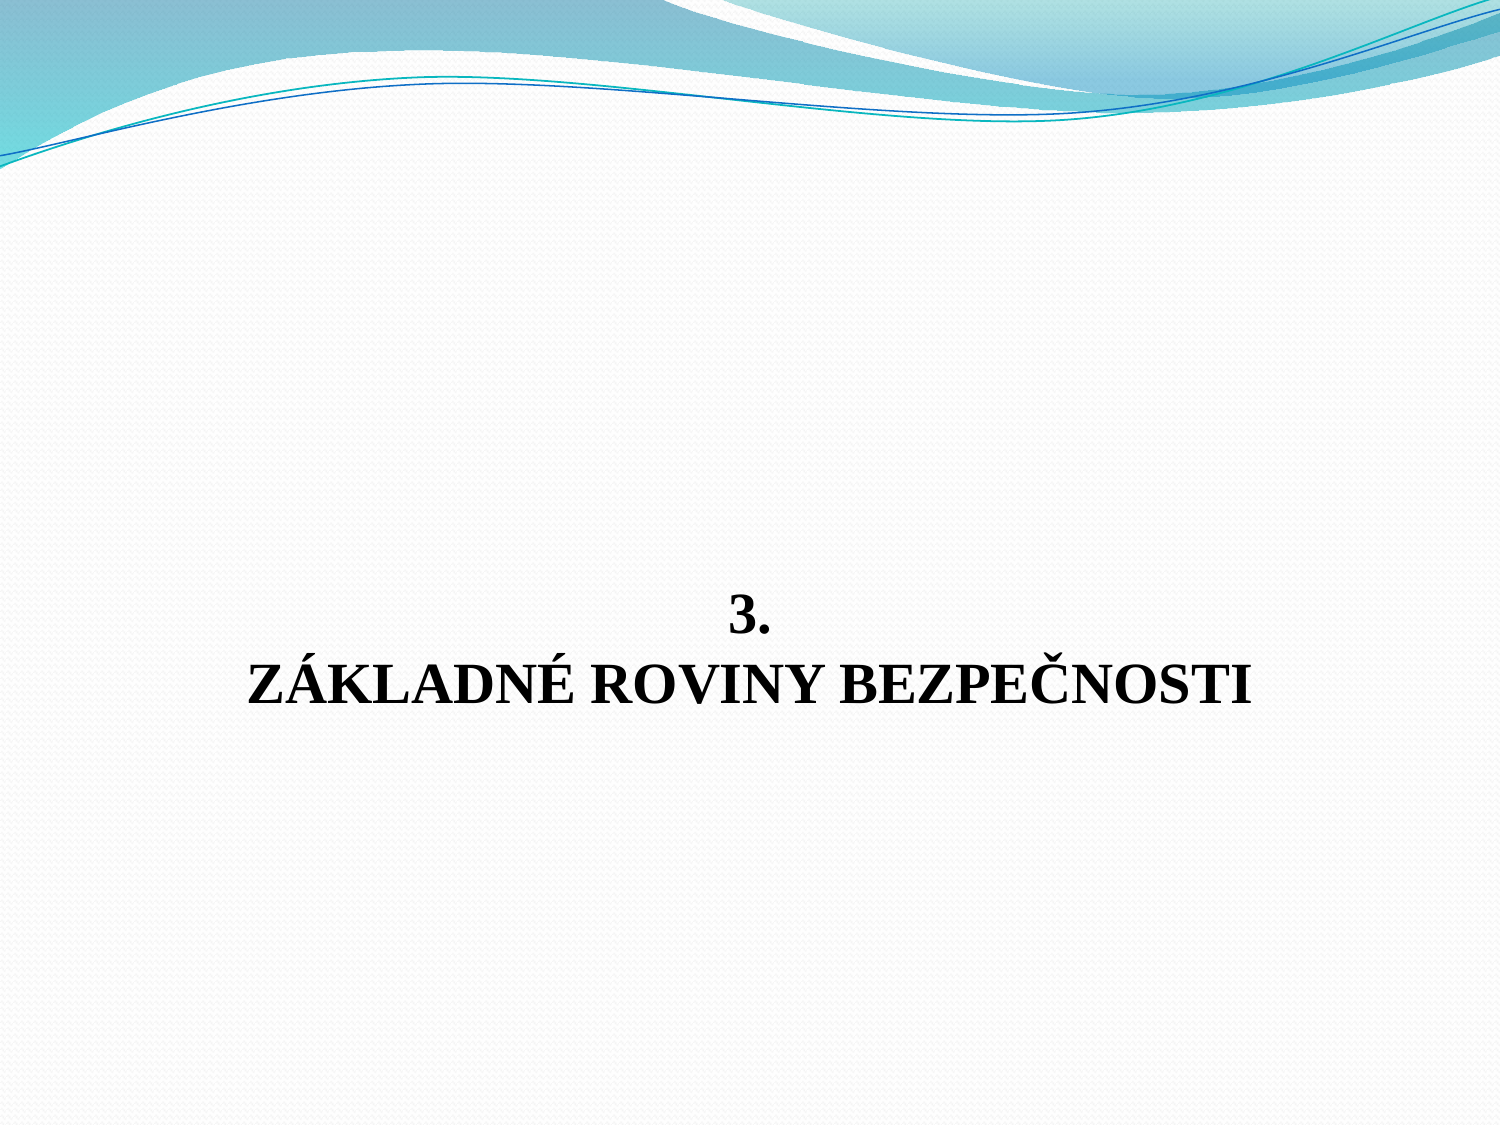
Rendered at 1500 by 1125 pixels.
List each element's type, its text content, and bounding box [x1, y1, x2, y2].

title 3. ZÁKLADNÉ ROVINY BEZPEČNOSTI [75, 45, 1425, 715]
